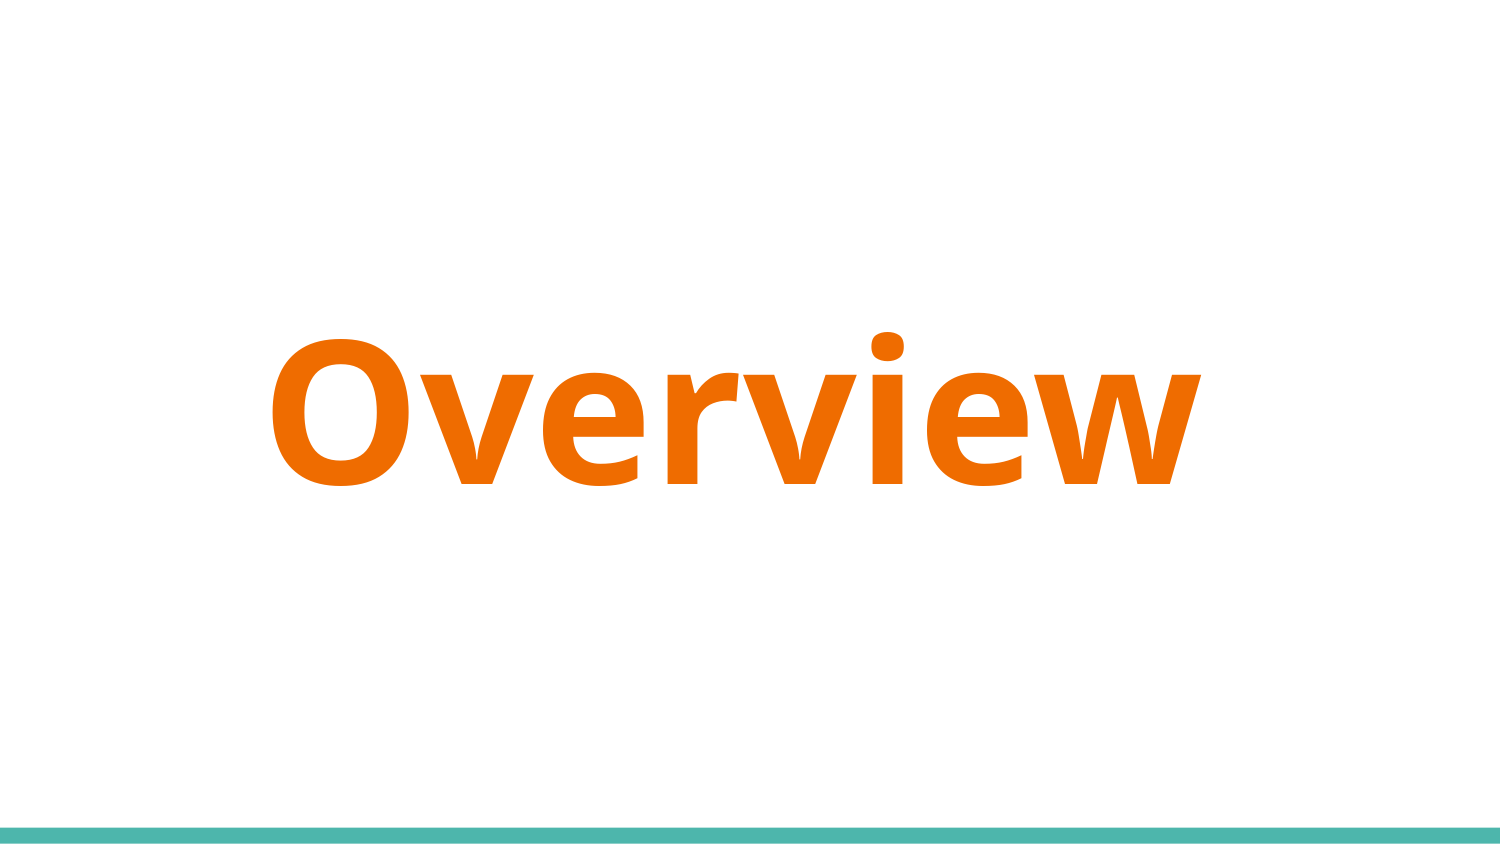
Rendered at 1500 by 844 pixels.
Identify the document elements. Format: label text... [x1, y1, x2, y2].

title Overview [246, 269, 1500, 645]
